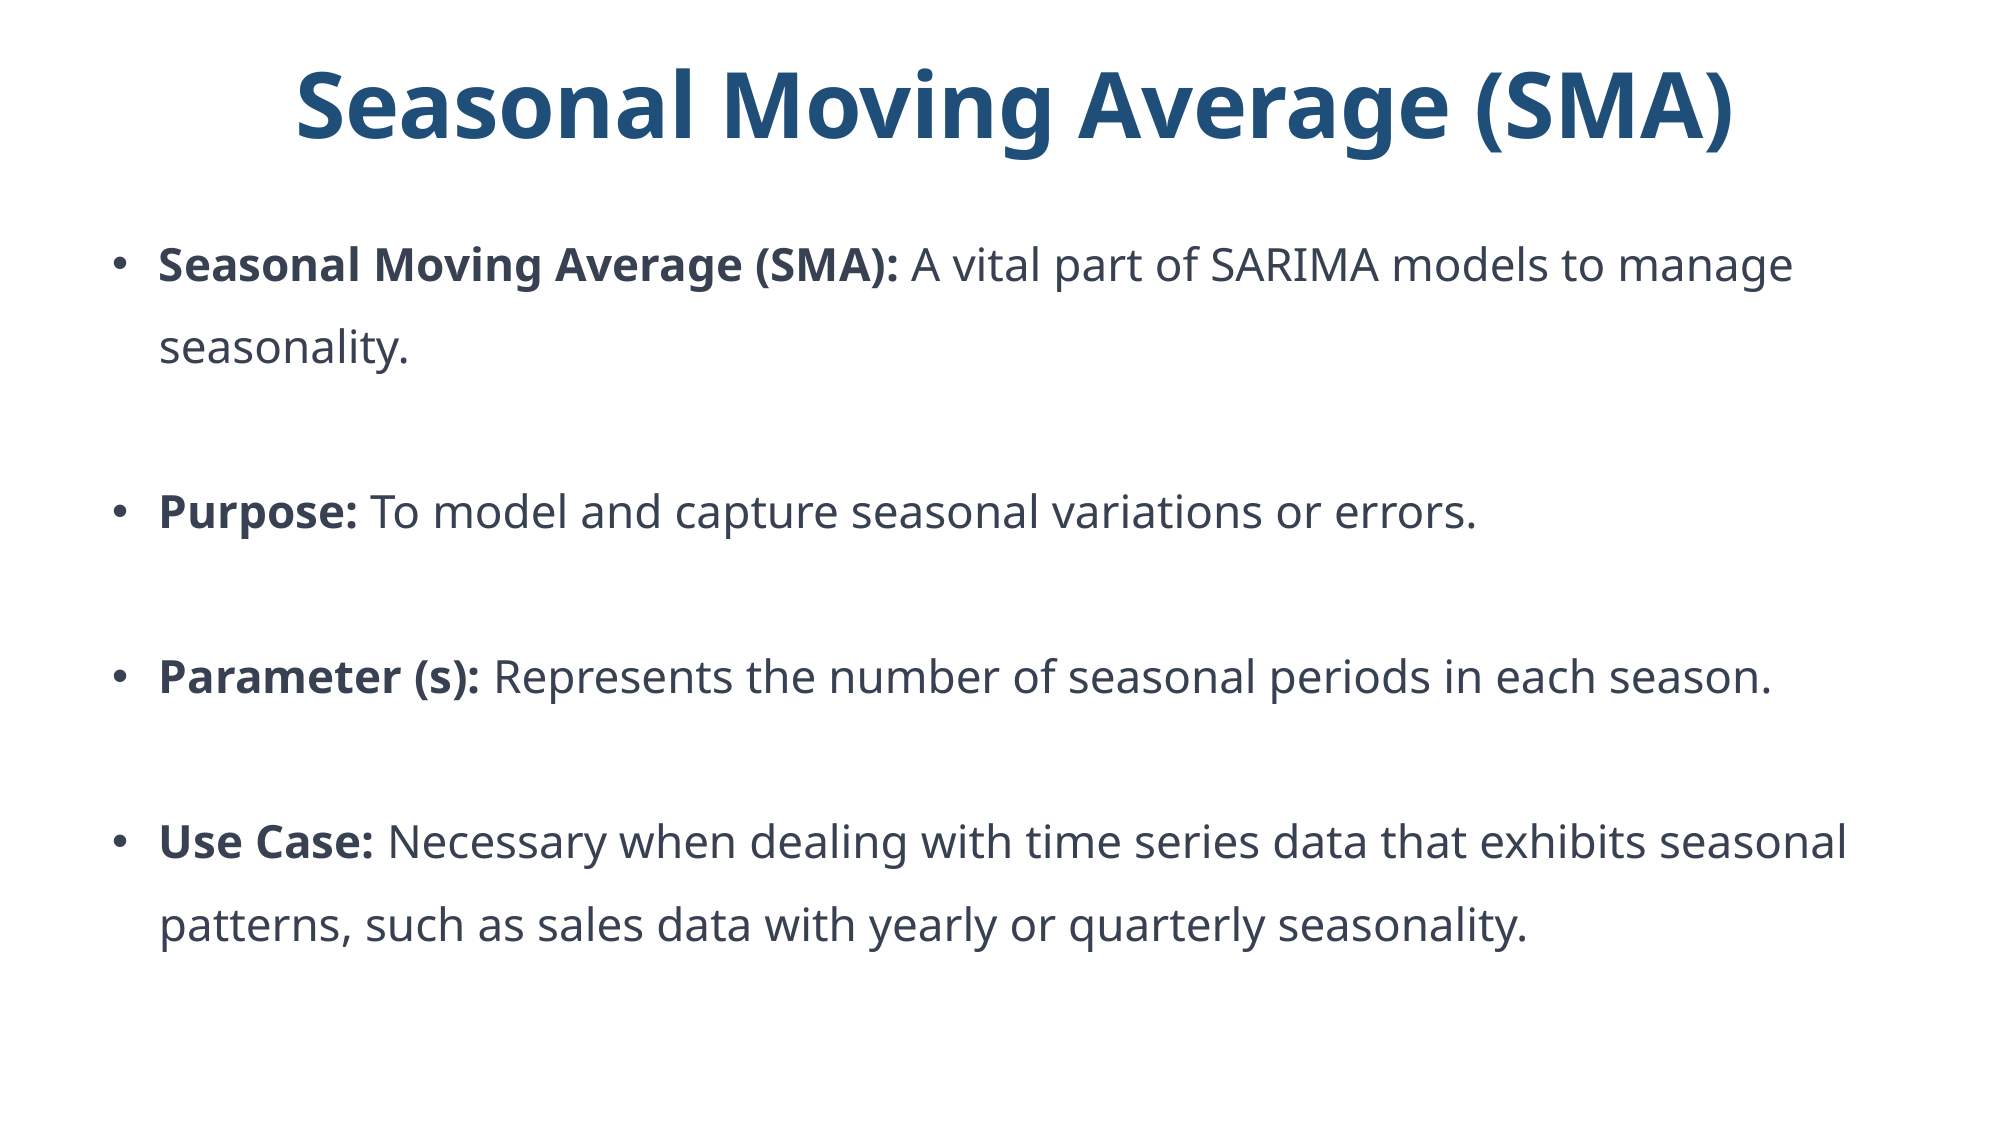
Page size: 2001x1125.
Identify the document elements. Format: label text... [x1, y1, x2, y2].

text_box Seasonal Moving Average (SMA) [251, 57, 1777, 159]
text_box Seasonal Moving Average (SMA): A vital part of SARIMA models to manage seasonality. Purpose: To model and capture seasonal variations or errors. Parameter (s): Represents the number of seasonal periods in each season. Use Case: Necessary when dealing with time series data that exhibits seasonal patterns, such as sales data with yearly or quarterly seasonality. [97, 200, 1878, 958]
